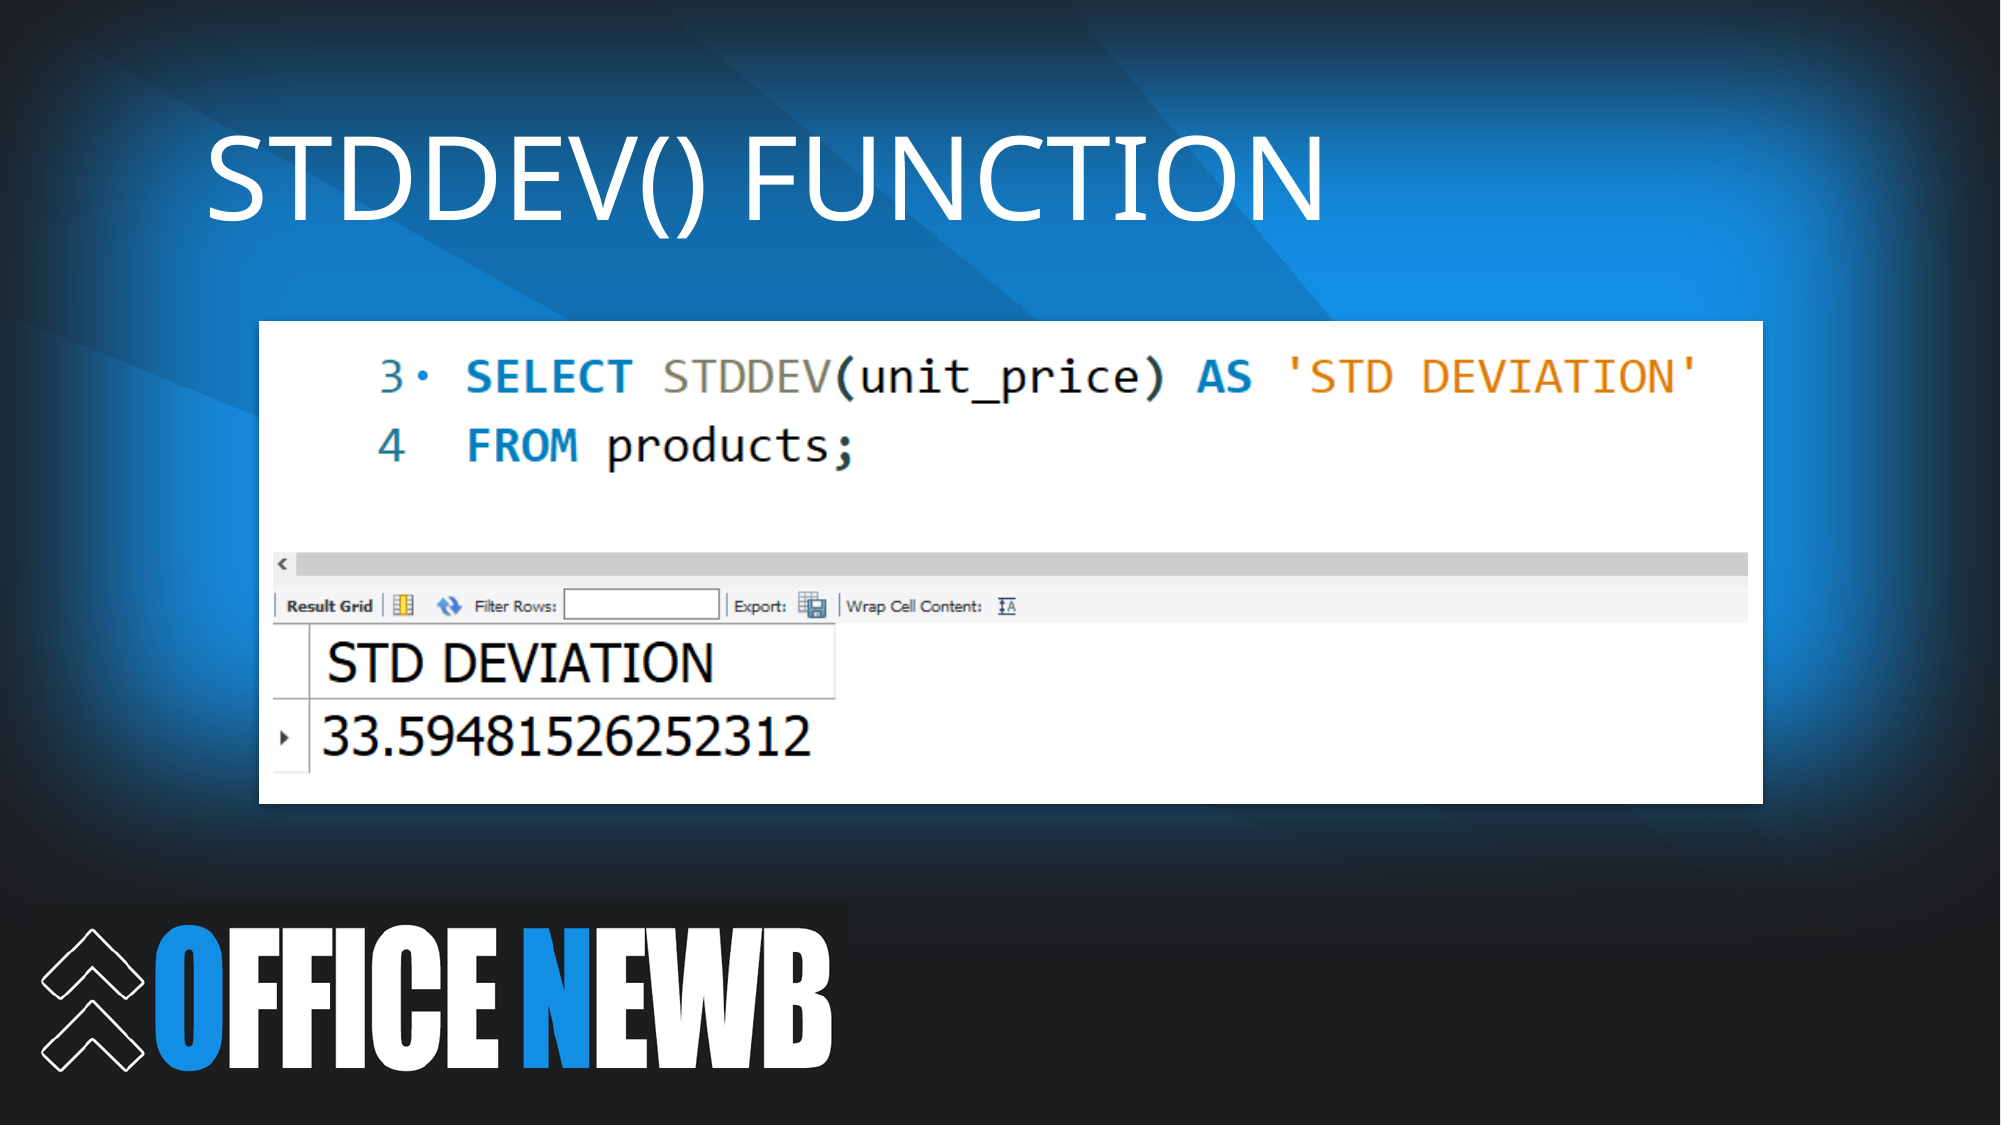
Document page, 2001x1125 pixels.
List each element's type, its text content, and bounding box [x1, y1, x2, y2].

text_box STDDEV() FUNCTION [189, 96, 1832, 252]
picture [0, 0, 2001, 1125]
